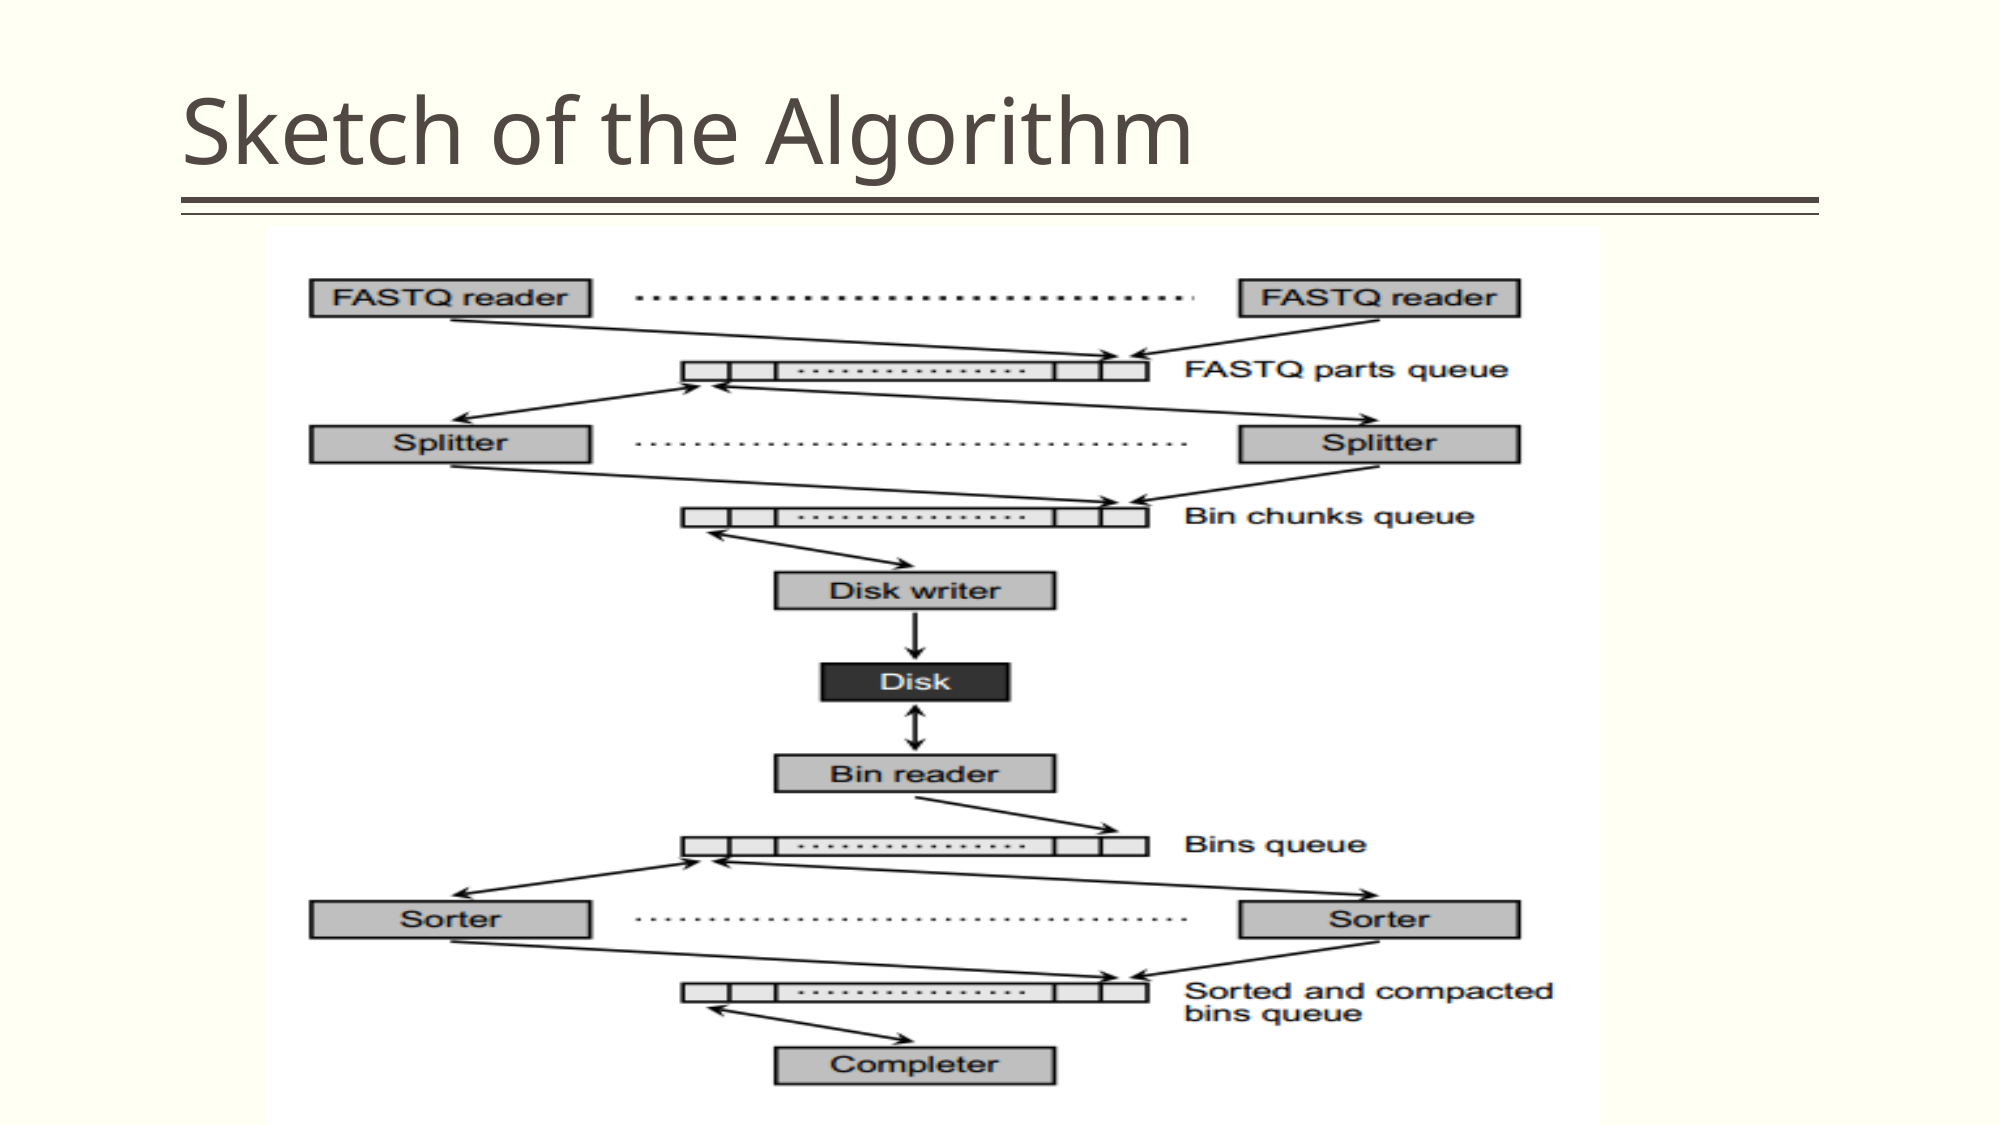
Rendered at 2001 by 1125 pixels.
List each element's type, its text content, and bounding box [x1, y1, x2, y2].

title Sketch of the Algorithm [181, 12, 1819, 193]
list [268, 226, 1600, 1125]
